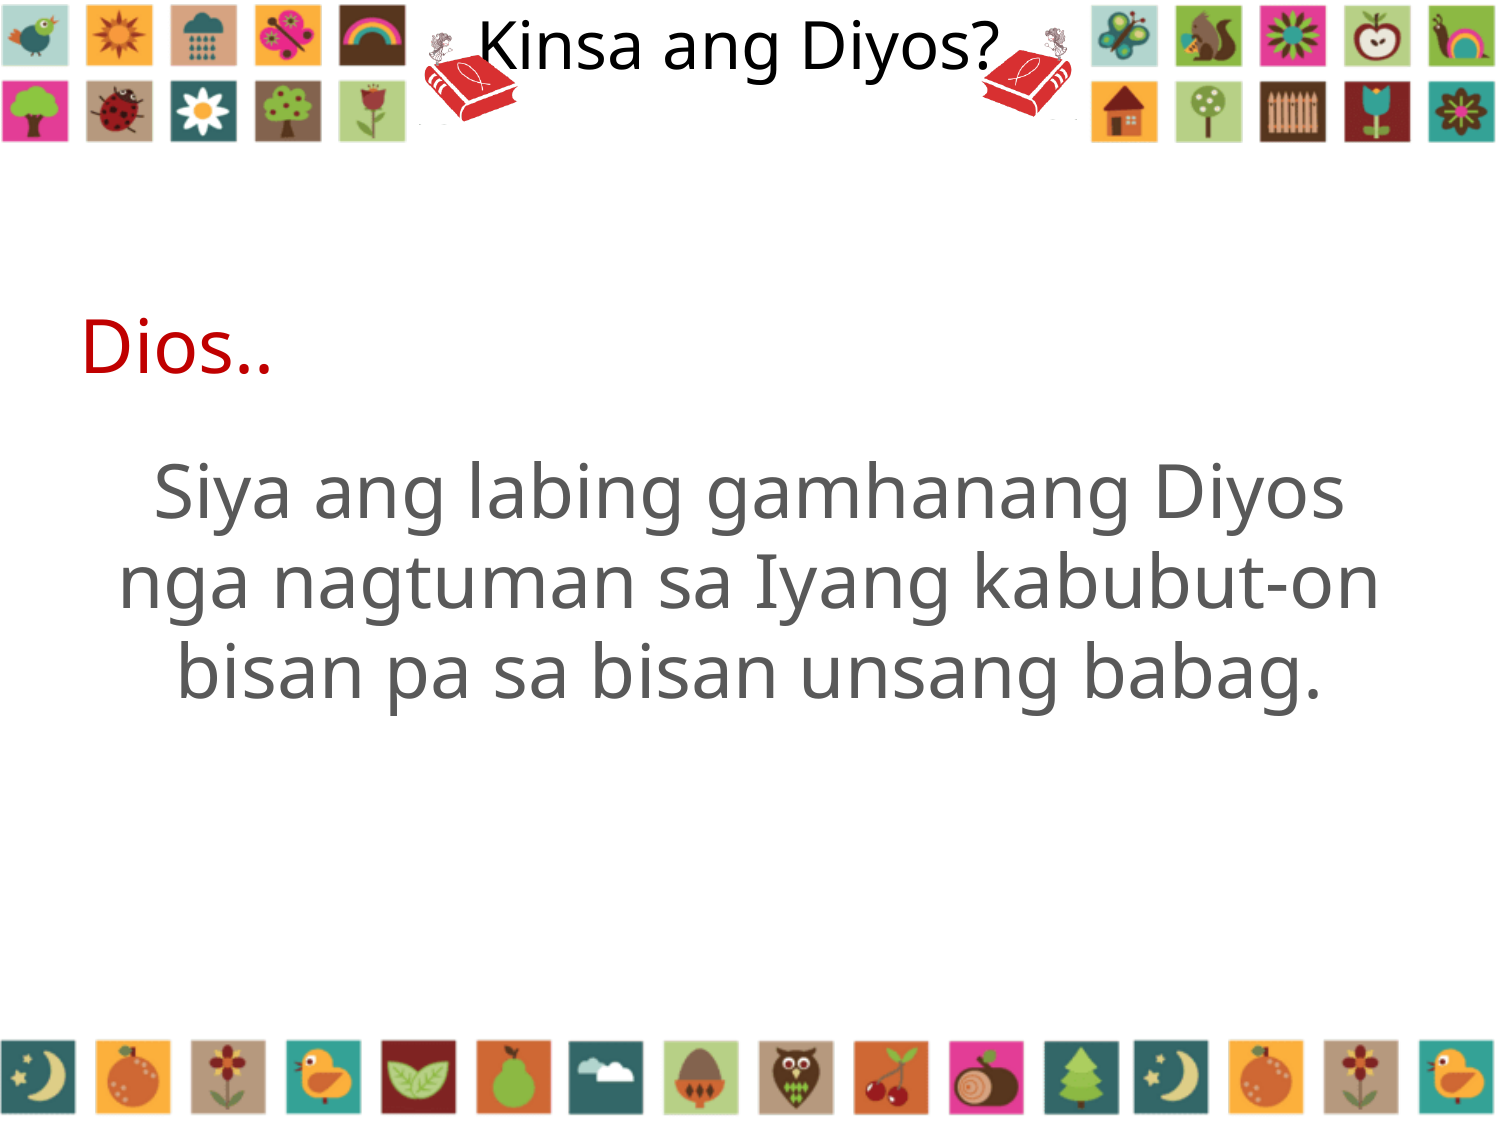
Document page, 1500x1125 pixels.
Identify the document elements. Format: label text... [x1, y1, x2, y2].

picture [0, 3, 550, 150]
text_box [0, 1028, 1500, 1118]
text_box Kinsa ang Diyos? [414, 0, 1080, 91]
picture [950, 3, 1500, 150]
text_box Siya ang labing gamhanang Diyos nga nagtuman sa Iyang kabubut-on bisan pa sa bisan unsang babag. [76, 436, 1424, 722]
text_box Dios.. [64, 290, 1412, 396]
